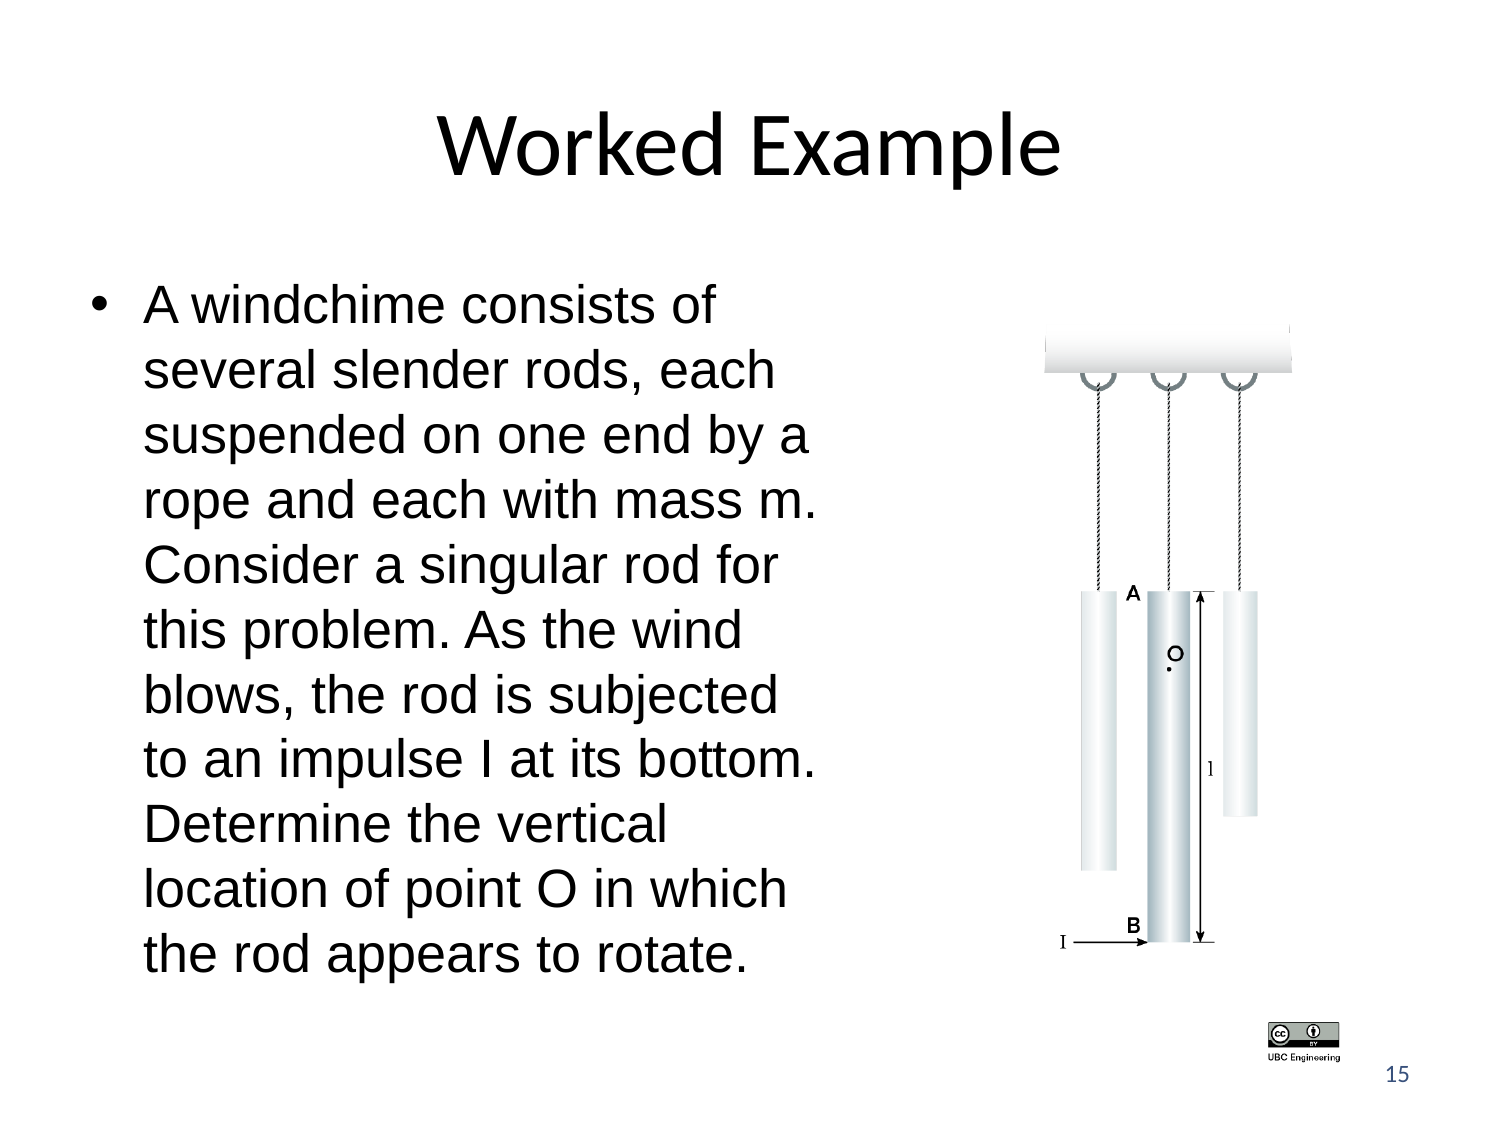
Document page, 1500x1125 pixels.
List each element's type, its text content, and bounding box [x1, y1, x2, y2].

picture [974, 281, 1360, 1082]
title Worked Example [75, 45, 1425, 233]
list A windchime consists of several slender rods, each suspended on one end by a rope and each with mass m. Consider a singular rod for this problem. As the wind blows, the rod is subjected to an impulse I at its bottom. Determine the vertical location of point O in which the rod appears to rotate. [75, 262, 838, 1063]
slide_number 15 [1074, 1042, 1425, 1103]
